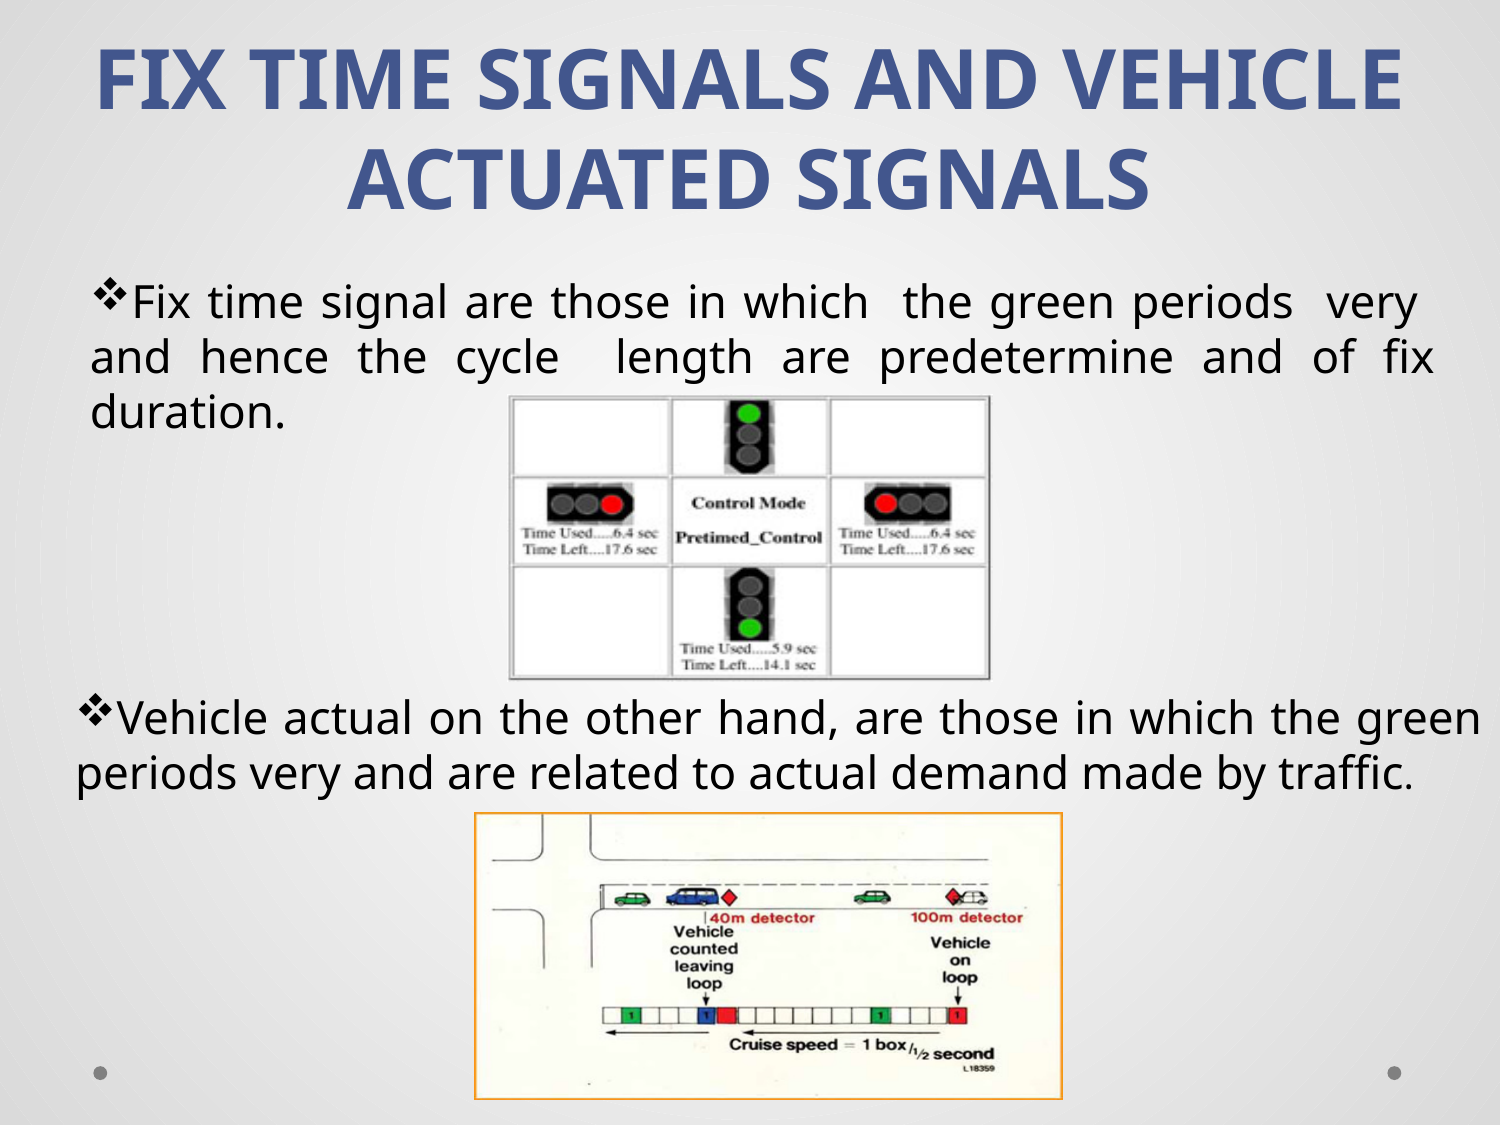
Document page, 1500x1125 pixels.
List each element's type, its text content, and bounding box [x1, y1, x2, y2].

text_box Vehicle actual on the other hand, are those in which the green periods very and are related to actual demand made by traffic. [60, 681, 1498, 941]
text_box Fix time signal are those in which the green periods very and hence the cycle length are predetermine and of fix duration. [75, 234, 1450, 490]
picture [506, 394, 994, 682]
picture [474, 812, 1063, 1101]
text_box FIX TIME SIGNALS AND VEHICLE ACTUATED SIGNALS [12, 19, 1488, 234]
